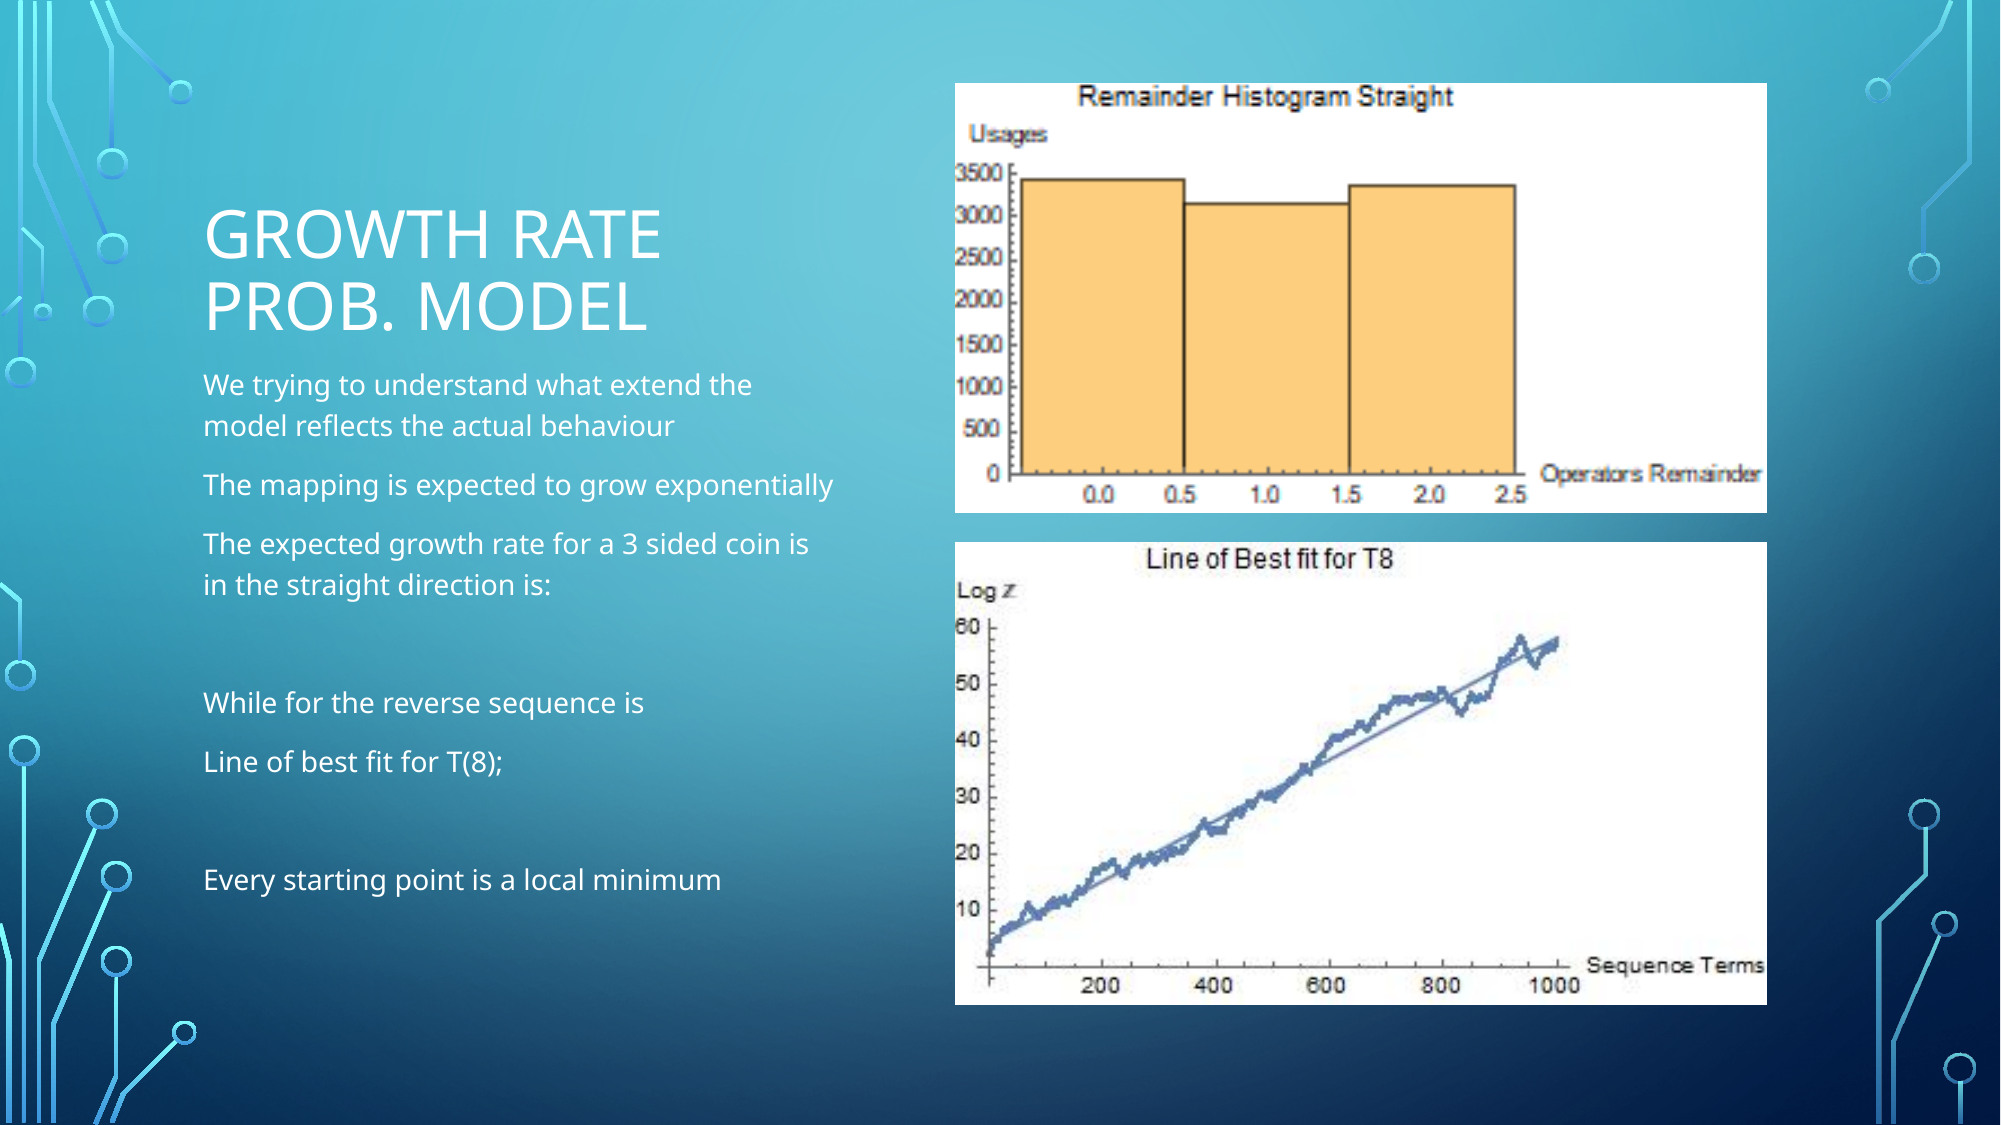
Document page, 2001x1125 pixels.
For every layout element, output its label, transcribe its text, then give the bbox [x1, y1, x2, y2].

title Growth rate Prob. Model [188, 83, 821, 353]
picture [954, 83, 1767, 514]
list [954, 542, 1767, 1005]
